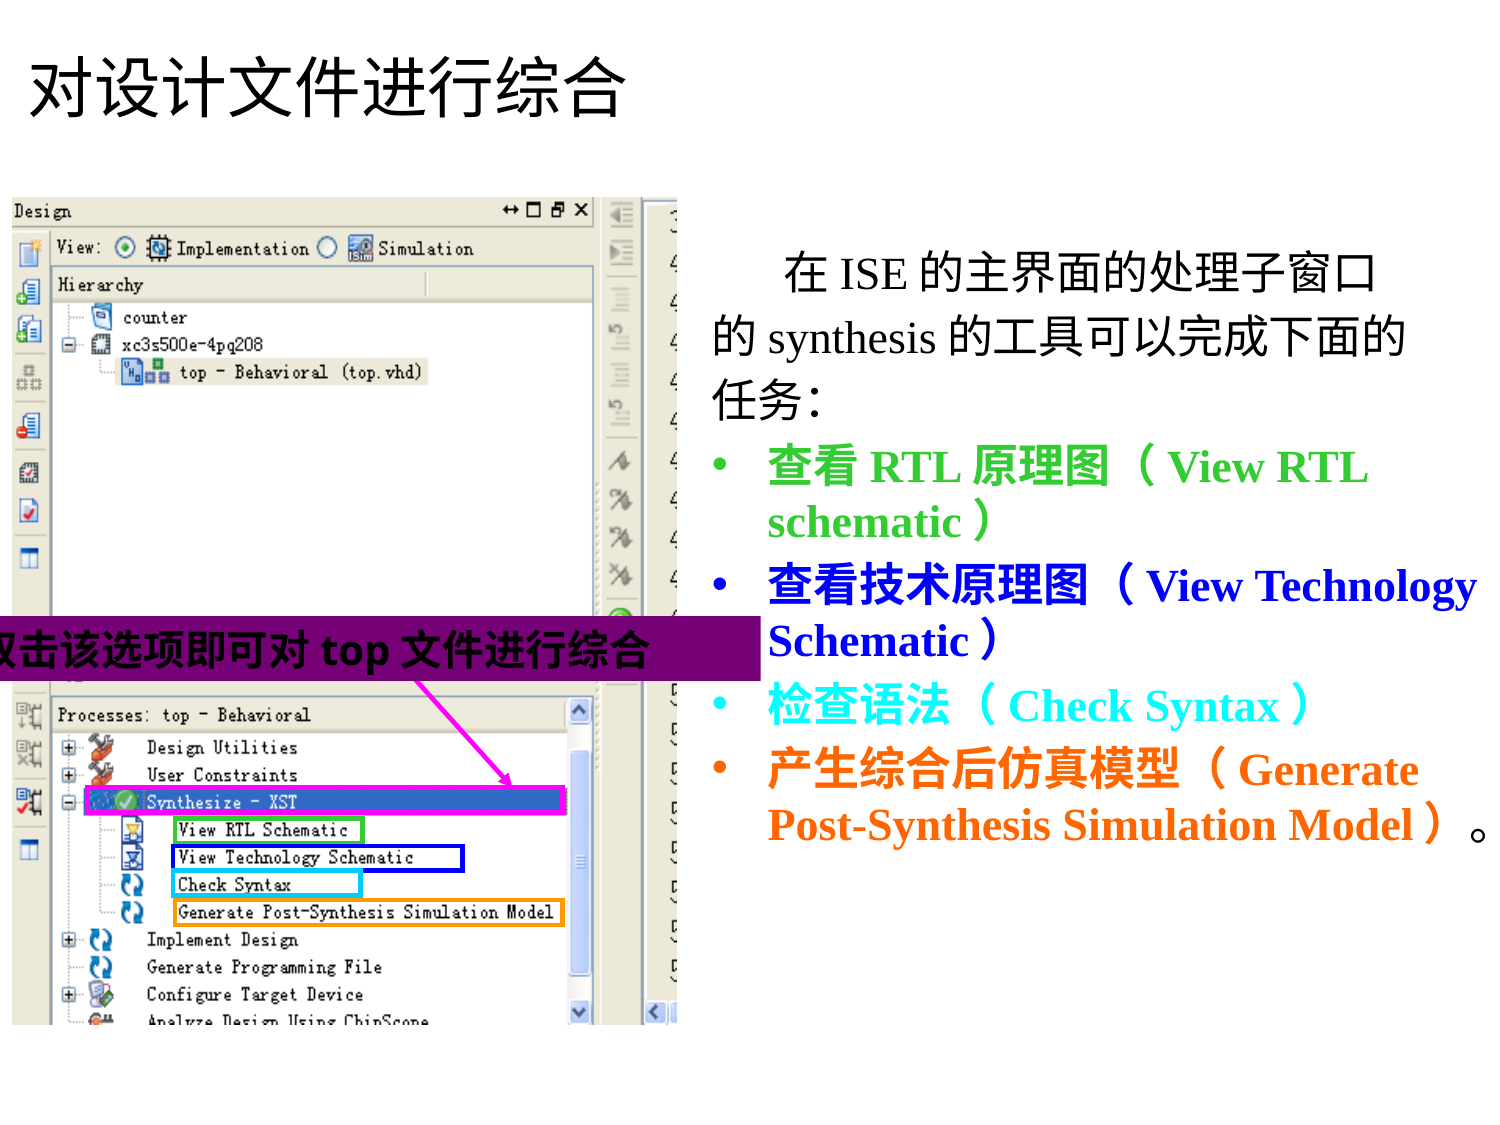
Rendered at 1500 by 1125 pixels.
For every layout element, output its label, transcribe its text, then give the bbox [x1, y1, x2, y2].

list 在ISE的主界面的处理子窗口 的synthesis的工具可以完成下面的 任务： 查看RTL原理图（View RTL schematic） 查看技术原理图（View Technology Schematic） 检查语法（Check Syntax） 产生综合后仿真模型（Generate Post-Synthesis Simulation Model）。 [696, 235, 1500, 901]
title 对设计文件进行综合 [12, 9, 1388, 163]
picture [12, 197, 677, 1026]
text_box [17, 615, 705, 813]
